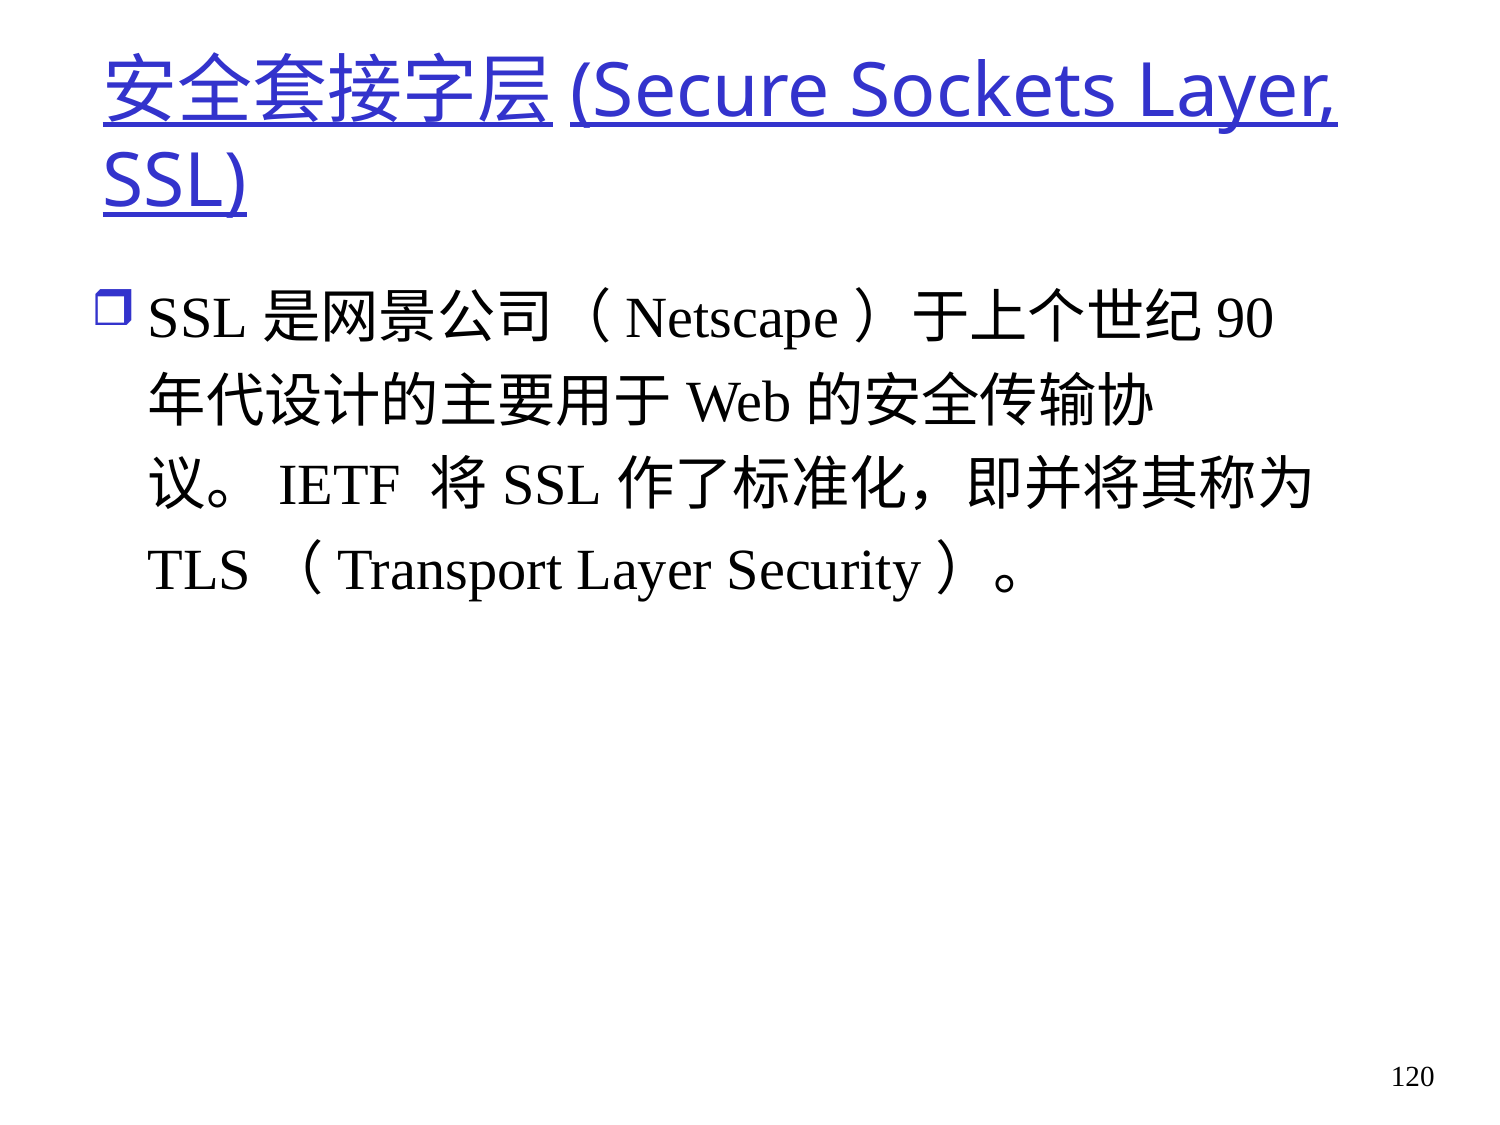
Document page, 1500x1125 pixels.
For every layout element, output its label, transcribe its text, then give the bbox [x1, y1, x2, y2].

list SSL是网景公司（Netscape）于上个世纪90年代设计的主要用于Web的安全传输协议。IETF 将SSL作了标准化，即并将其称为TLS（Transport Layer Security）。 [76, 257, 1339, 1020]
title 安全套接字层(Secure Sockets Layer, SSL) [87, 37, 1409, 225]
slide_number 120 [1339, 1050, 1450, 1125]
